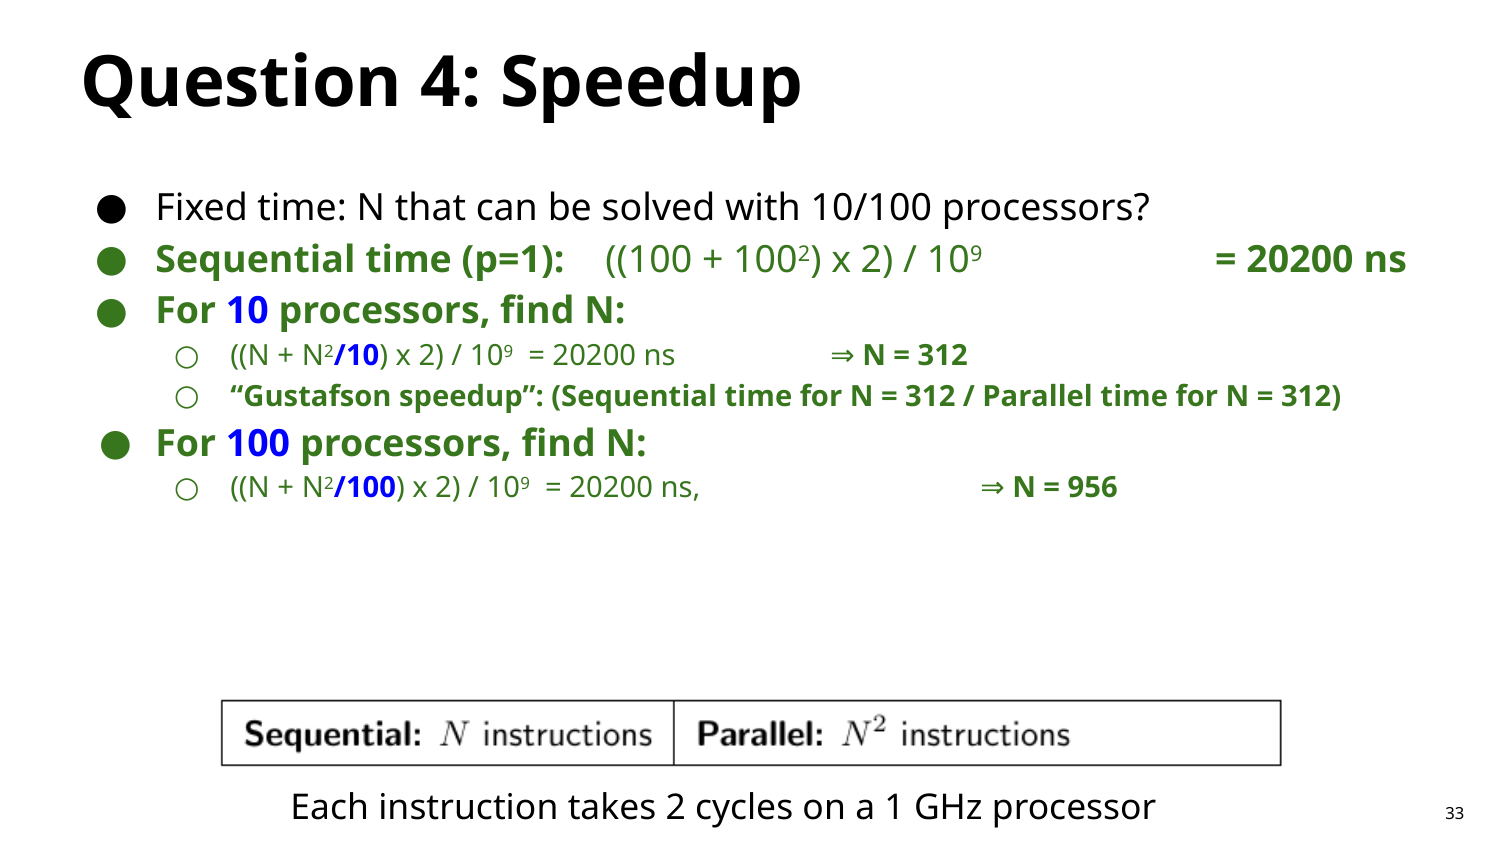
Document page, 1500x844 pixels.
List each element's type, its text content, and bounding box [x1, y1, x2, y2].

picture [212, 692, 1288, 776]
title Question 4: Speedup [65, 20, 1299, 126]
text_box Each instruction takes 2 cycles on a 1 GHz processor [235, 783, 1212, 843]
list Fixed time: N that can be solved with 10/100 processors? Sequential time (p=1): ((100 + 1002) x 2) / 109 = 20200 ns For 10 processors, find N: ((N + N2/10) x 2) / 109 = 20200 ns ⇒ N = 312 “Gustafson speedup”: (Sequential time for N = 312 / Parallel time for N = 312) For 100 processors, find N: ((N + N2/100) x 2) / 109 = 20200 ns, ⇒ N = 956 [65, 161, 1491, 718]
slide_number 33 [1410, 791, 1500, 838]
